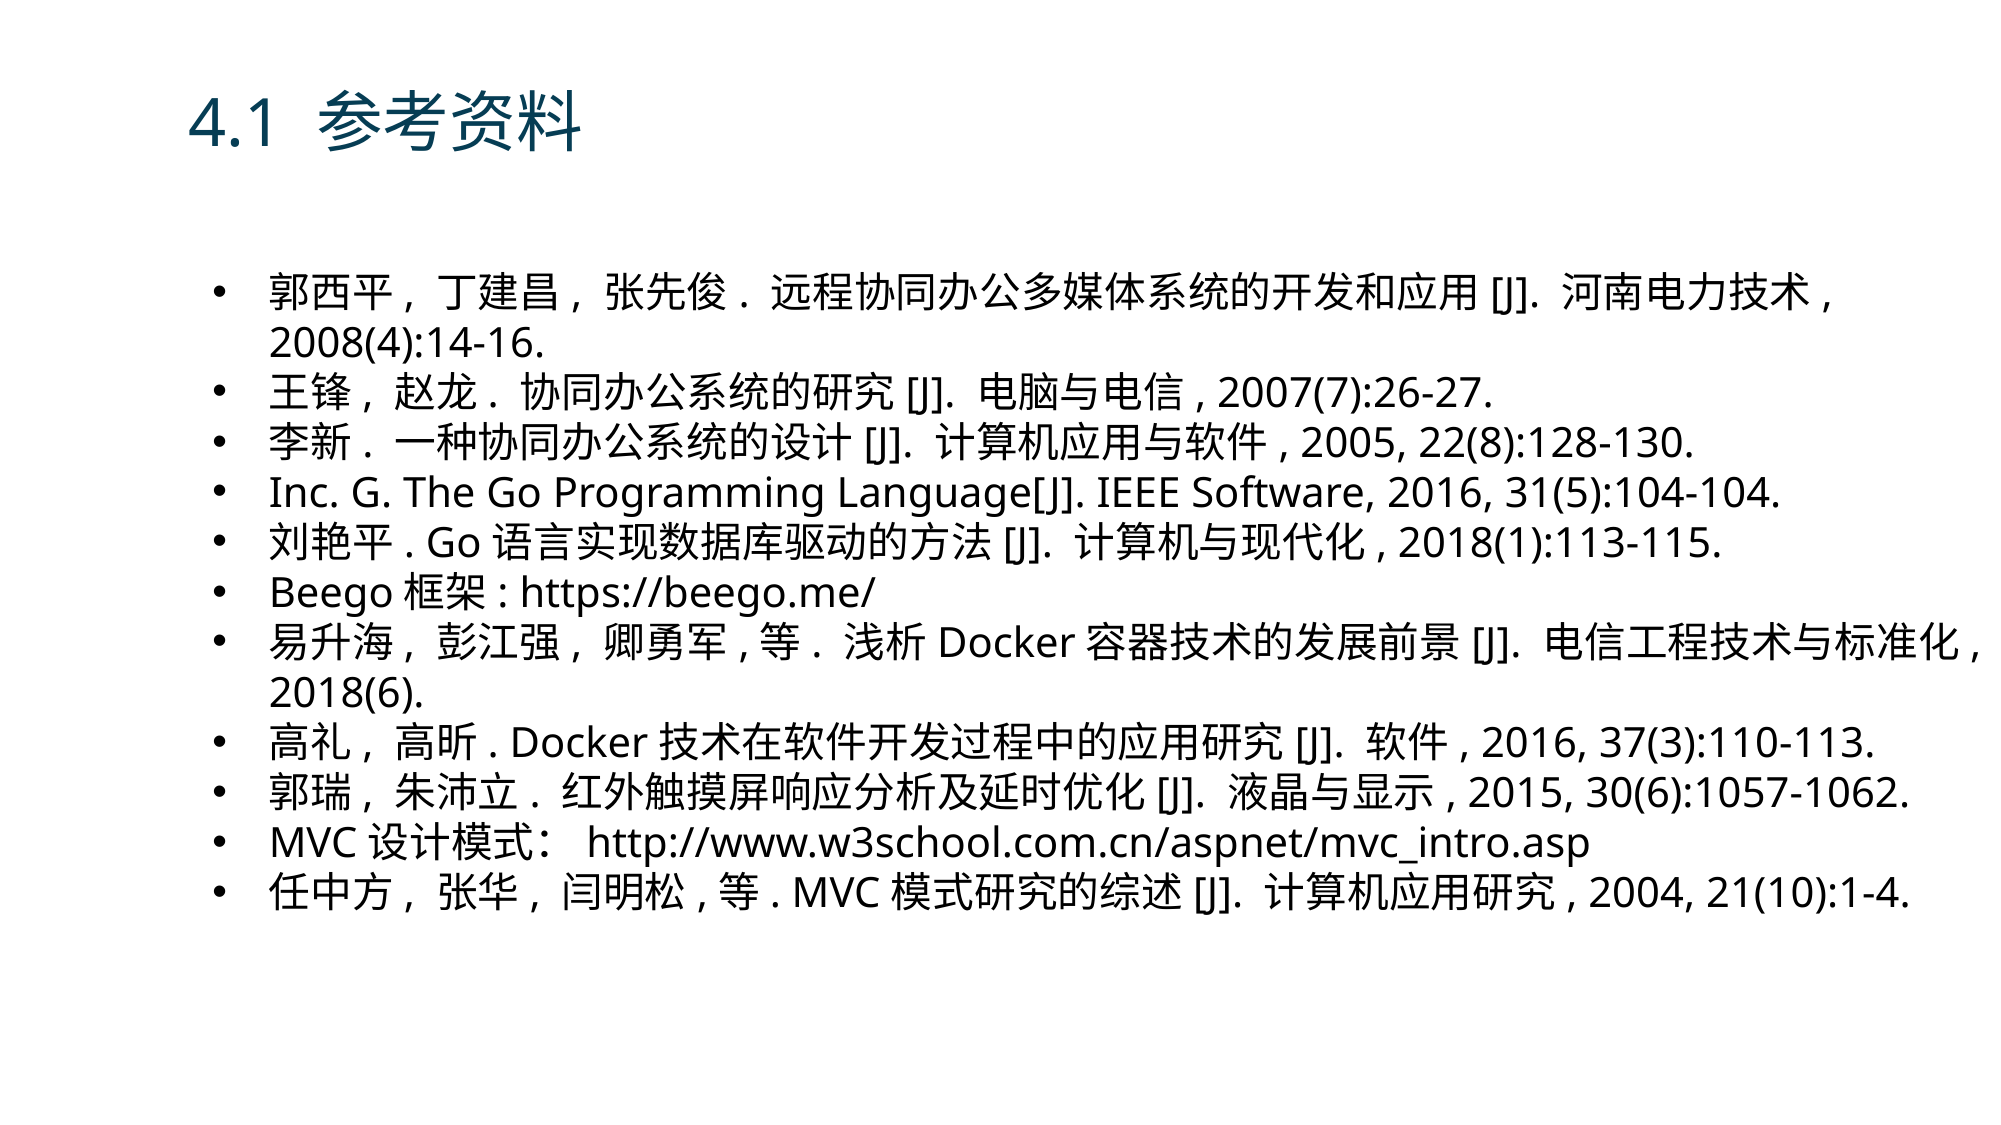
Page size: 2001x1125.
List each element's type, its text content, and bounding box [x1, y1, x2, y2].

text_box 郭西平, 丁建昌, 张先俊. 远程协同办公多媒体系统的开发和应用[J]. 河南电力技术, 2008(4):14-16. 王锋, 赵龙. 协同办公系统的研究[J]. 电脑与电信, 2007(7):26-27. 李新. 一种协同办公系统的设计[J]. 计算机应用与软件, 2005, 22(8):128-130. Inc. G. The Go Programming Language[J]. IEEE Software, 2016, 31(5):104-104. 刘艳平. Go语言实现数据库驱动的方法[J]. 计算机与现代化, 2018(1):113-115. Beego框架: https://beego.me/ 易升海, 彭江强, 卿勇军,等. 浅析Docker容器技术的发展前景[J]. 电信工程技术与标准化, 2018(6). 高礼, 高昕. Docker技术在软件开发过程中的应用研究[J]. 软件, 2016, 37(3):110-113. 郭瑞, 朱沛立. 红外触摸屏响应分析及延时优化[J]. 液晶与显示, 2015, 30(6):1057-1062. MVC设计模式：http://www.w3school.com.cn/aspnet/mvc_intro.asp 任中方, 张华, 闫明松,等. MVC模式研究的综述[J]. 计算机应用研究, 2004, 21(10):1-4. [197, 258, 2000, 924]
text_box 4.1 参考资料 [173, 72, 598, 167]
